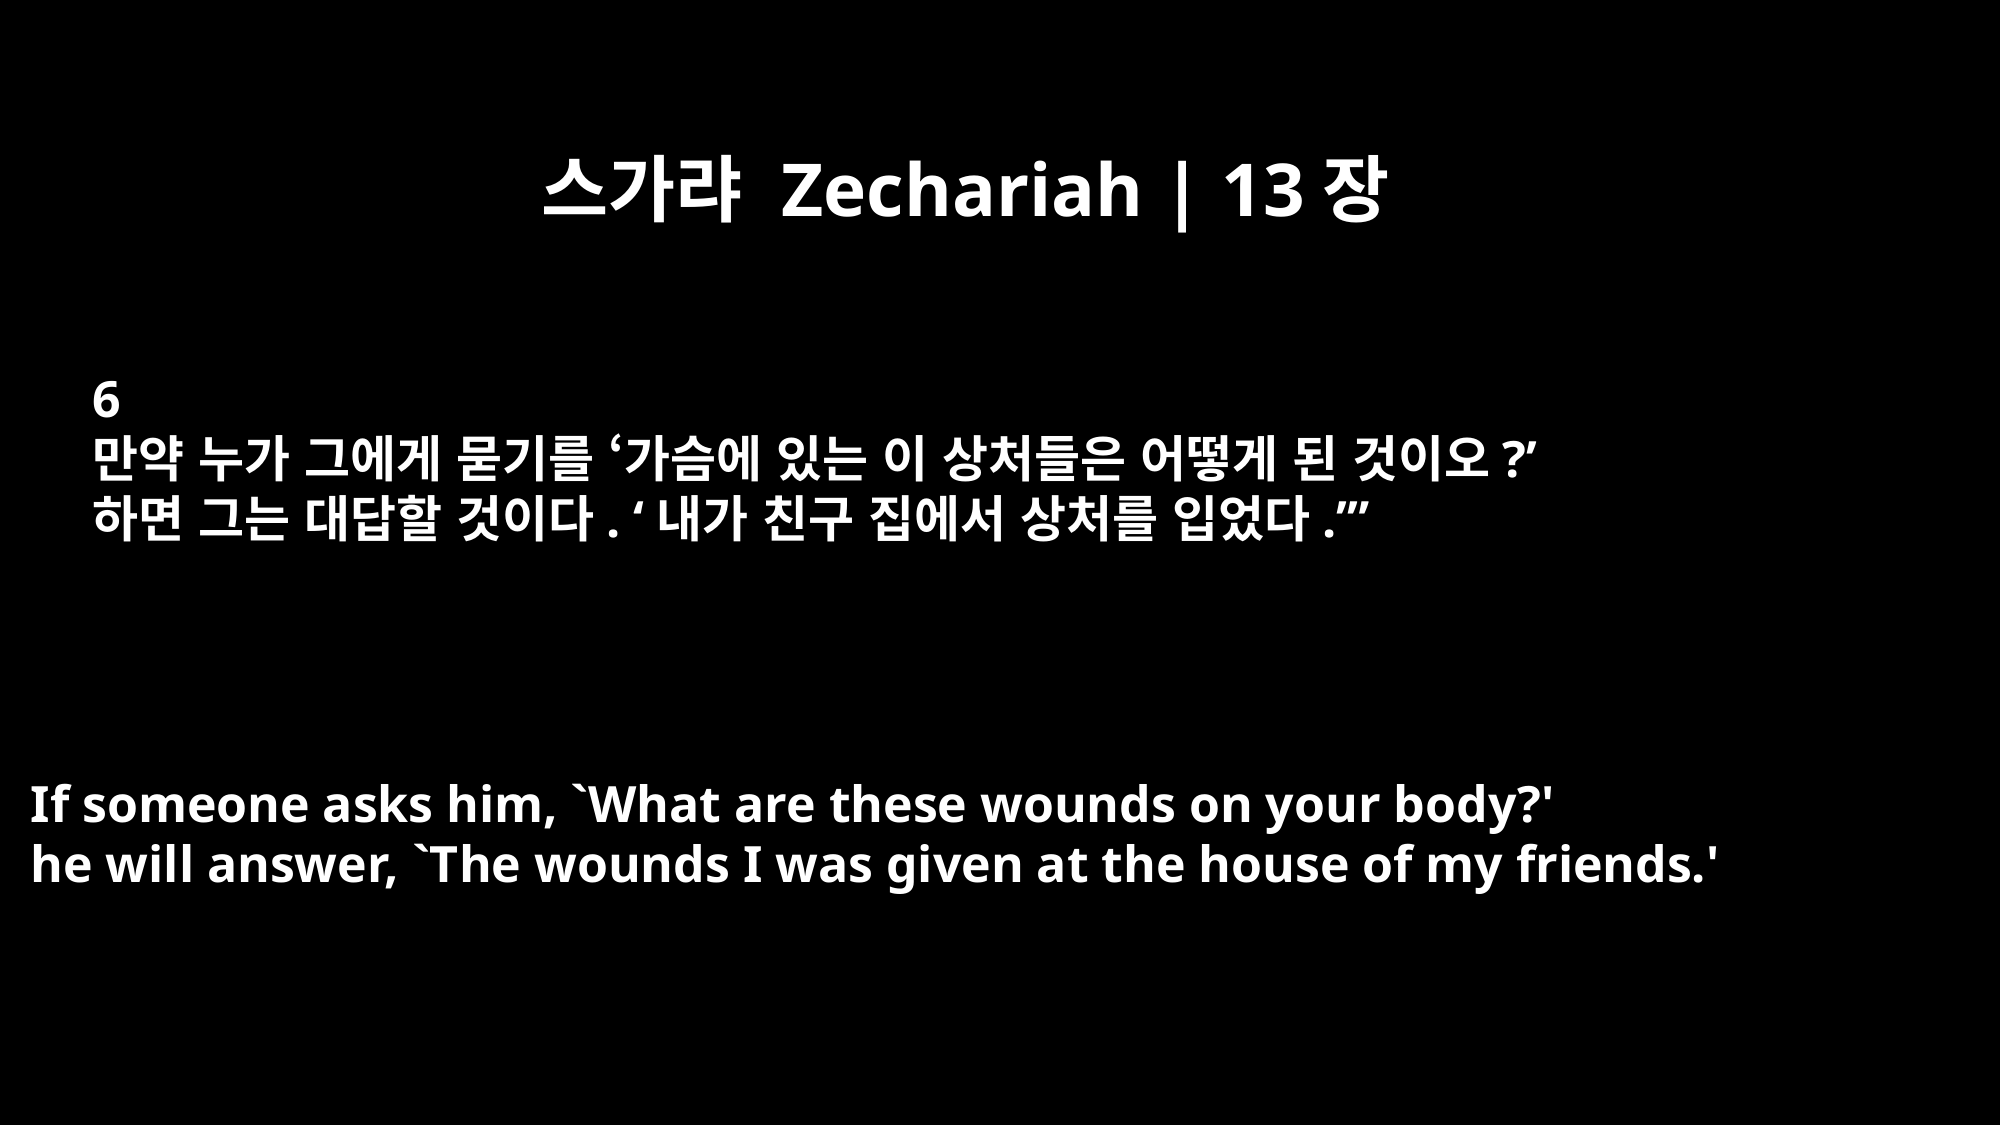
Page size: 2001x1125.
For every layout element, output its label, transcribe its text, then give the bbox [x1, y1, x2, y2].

text_box If someone asks him, `What are these wounds on your body?' he will answer, `The wounds I was given at the house of my friends.' [15, 764, 1736, 900]
text_box 스가랴 Zechariah | 13장 [526, 136, 1406, 239]
text_box 6 만약 누가 그에게 묻기를 ‘가슴에 있는 이 상처들은 어떻게 된 것이오?’ 하면 그는 대답할 것이다. ‘내가 친구 집에서 상처를 입었다.’” [77, 359, 1566, 555]
